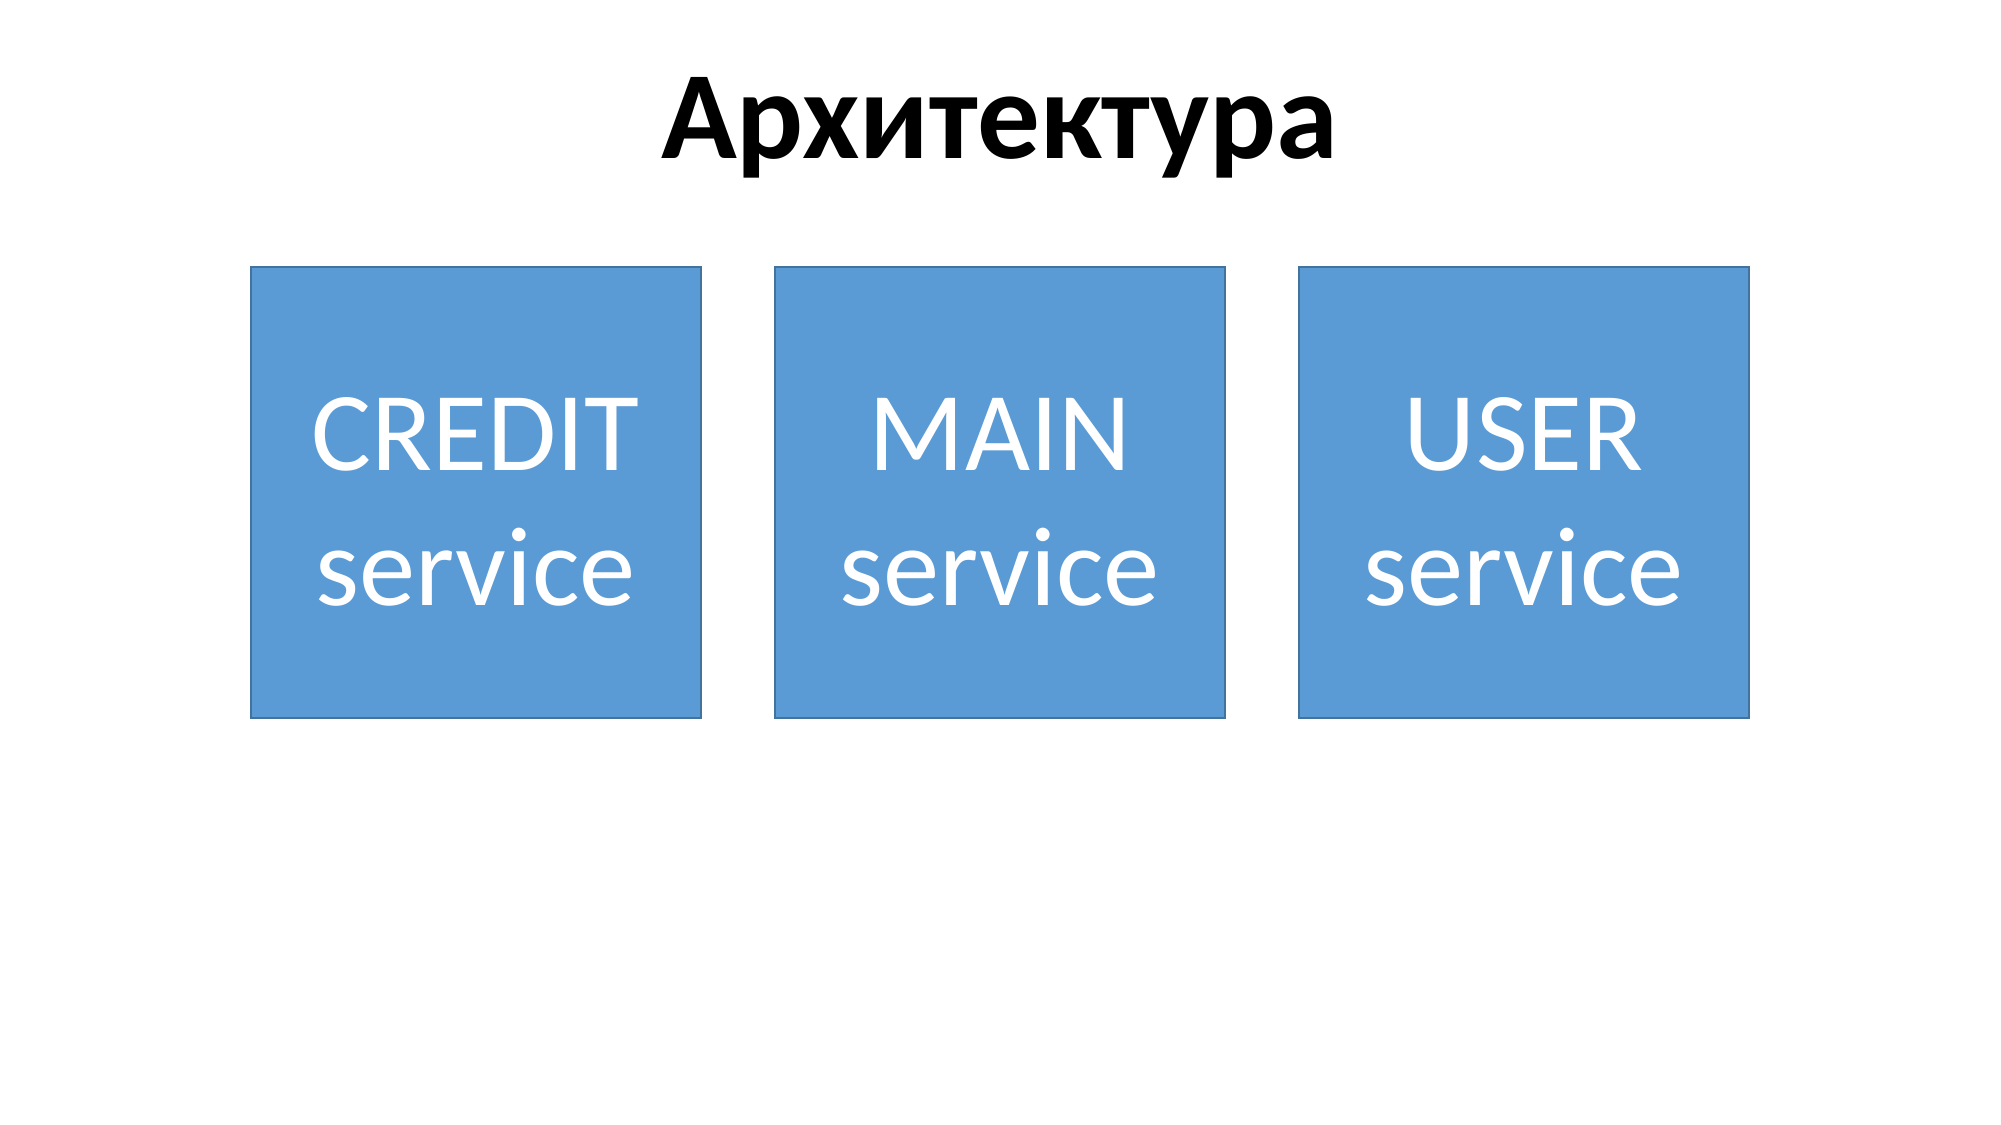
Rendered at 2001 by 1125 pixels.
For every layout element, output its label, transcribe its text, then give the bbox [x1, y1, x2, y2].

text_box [1298, 267, 1749, 718]
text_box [774, 267, 1225, 718]
text_box Архитектура [150, 25, 1850, 191]
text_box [250, 267, 701, 718]
